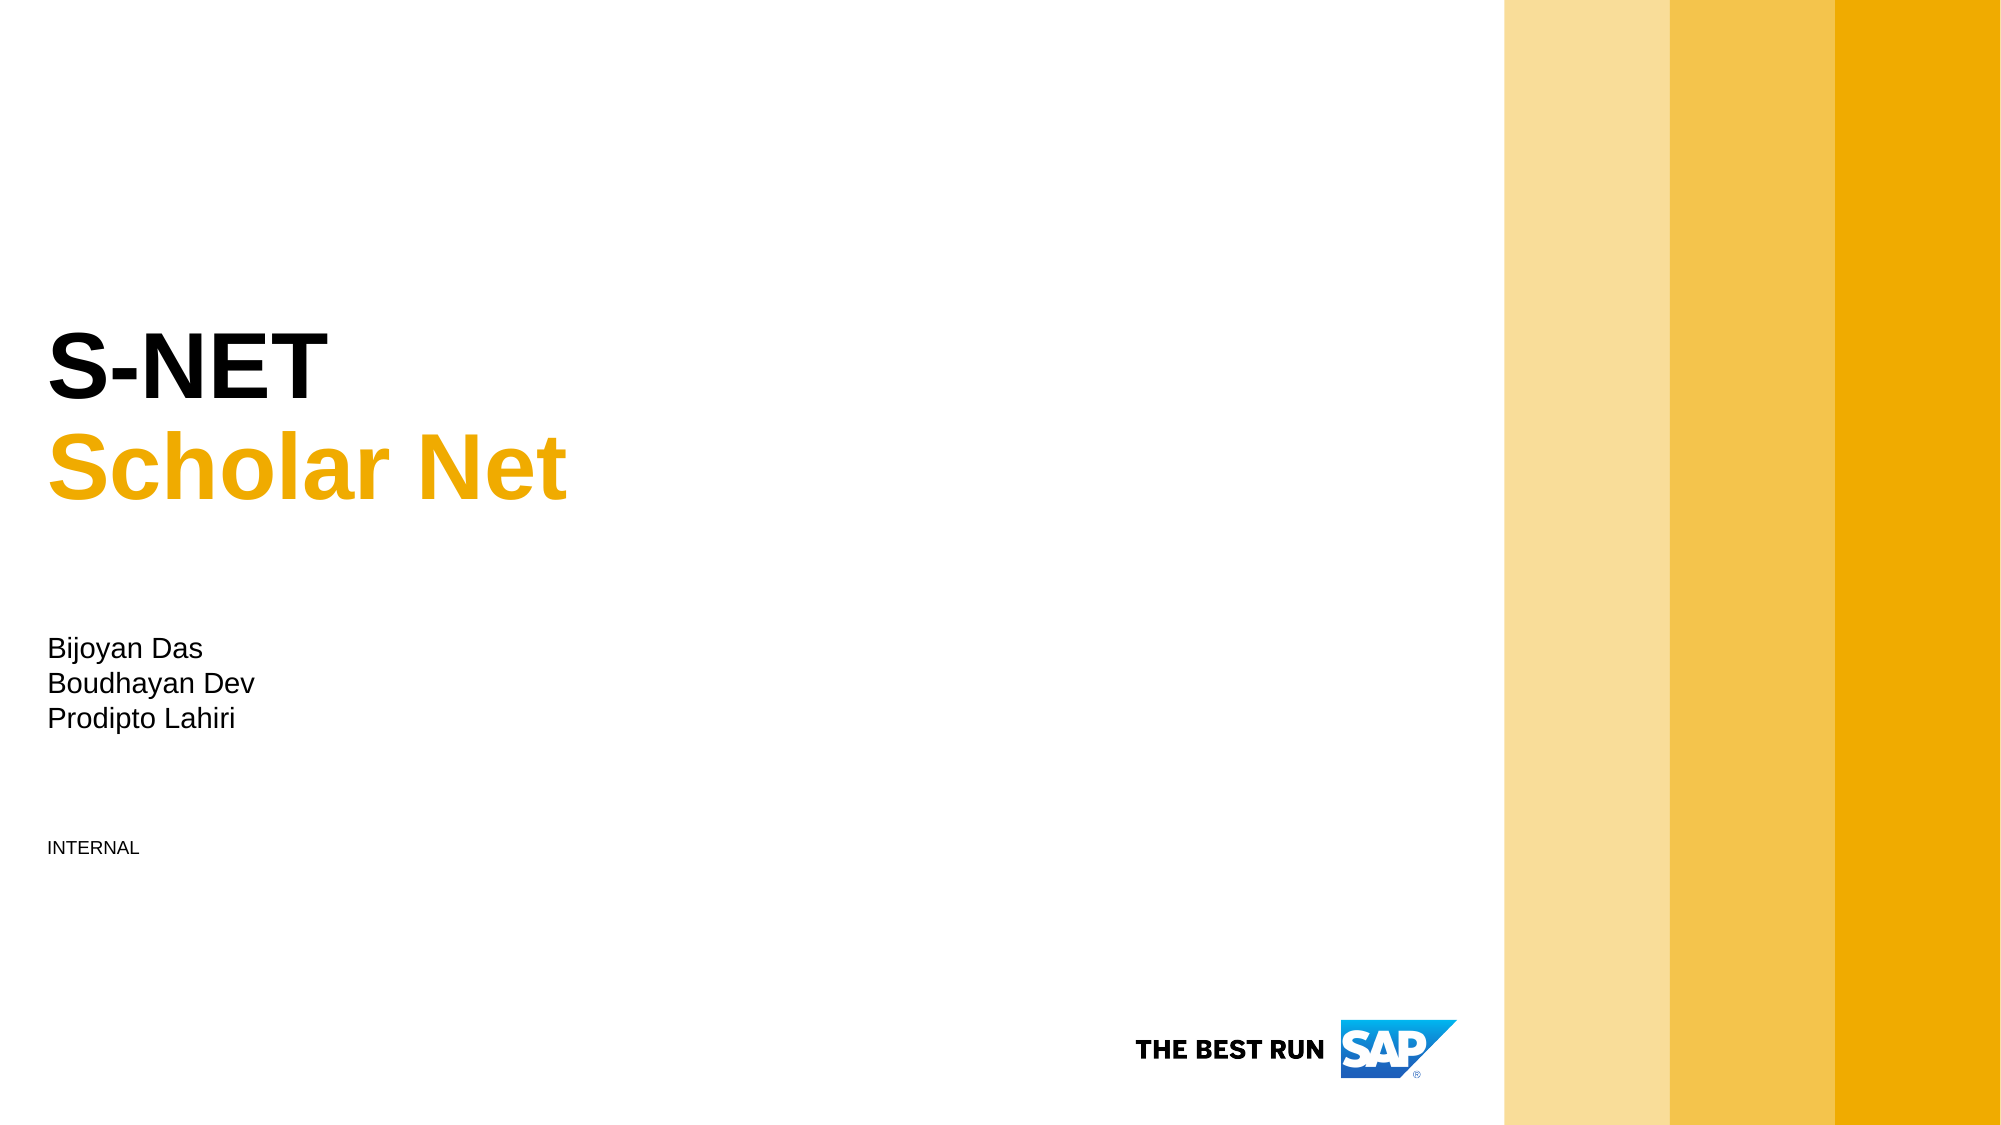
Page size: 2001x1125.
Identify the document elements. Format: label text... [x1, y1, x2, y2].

subtitle Bijoyan Das Boudhayan Dev Prodipto Lahiri [47, 629, 1458, 771]
picture [1135, 1019, 1458, 1079]
title S-NET Scholar Net [47, 317, 1594, 608]
